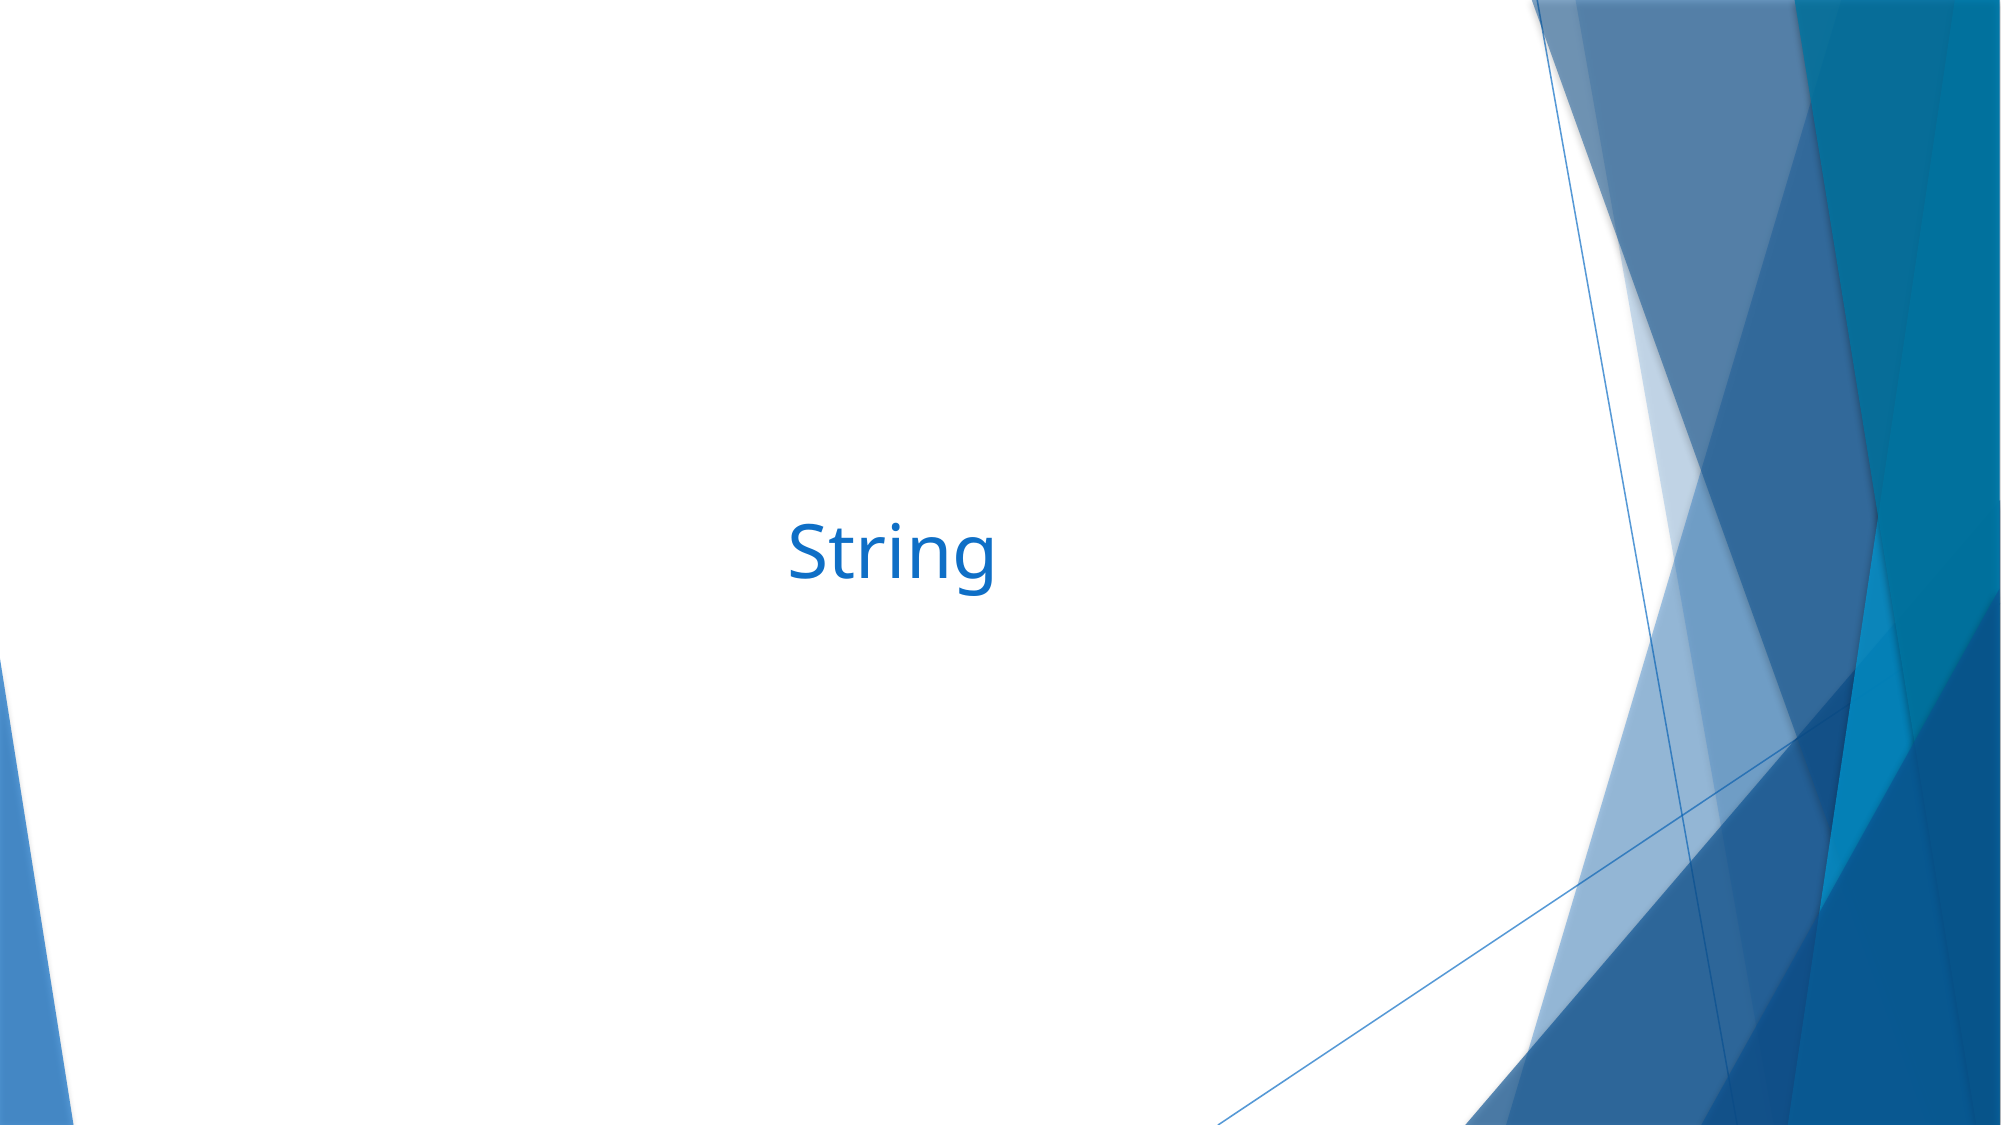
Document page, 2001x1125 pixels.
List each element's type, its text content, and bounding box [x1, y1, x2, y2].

title String [0, 496, 1787, 629]
